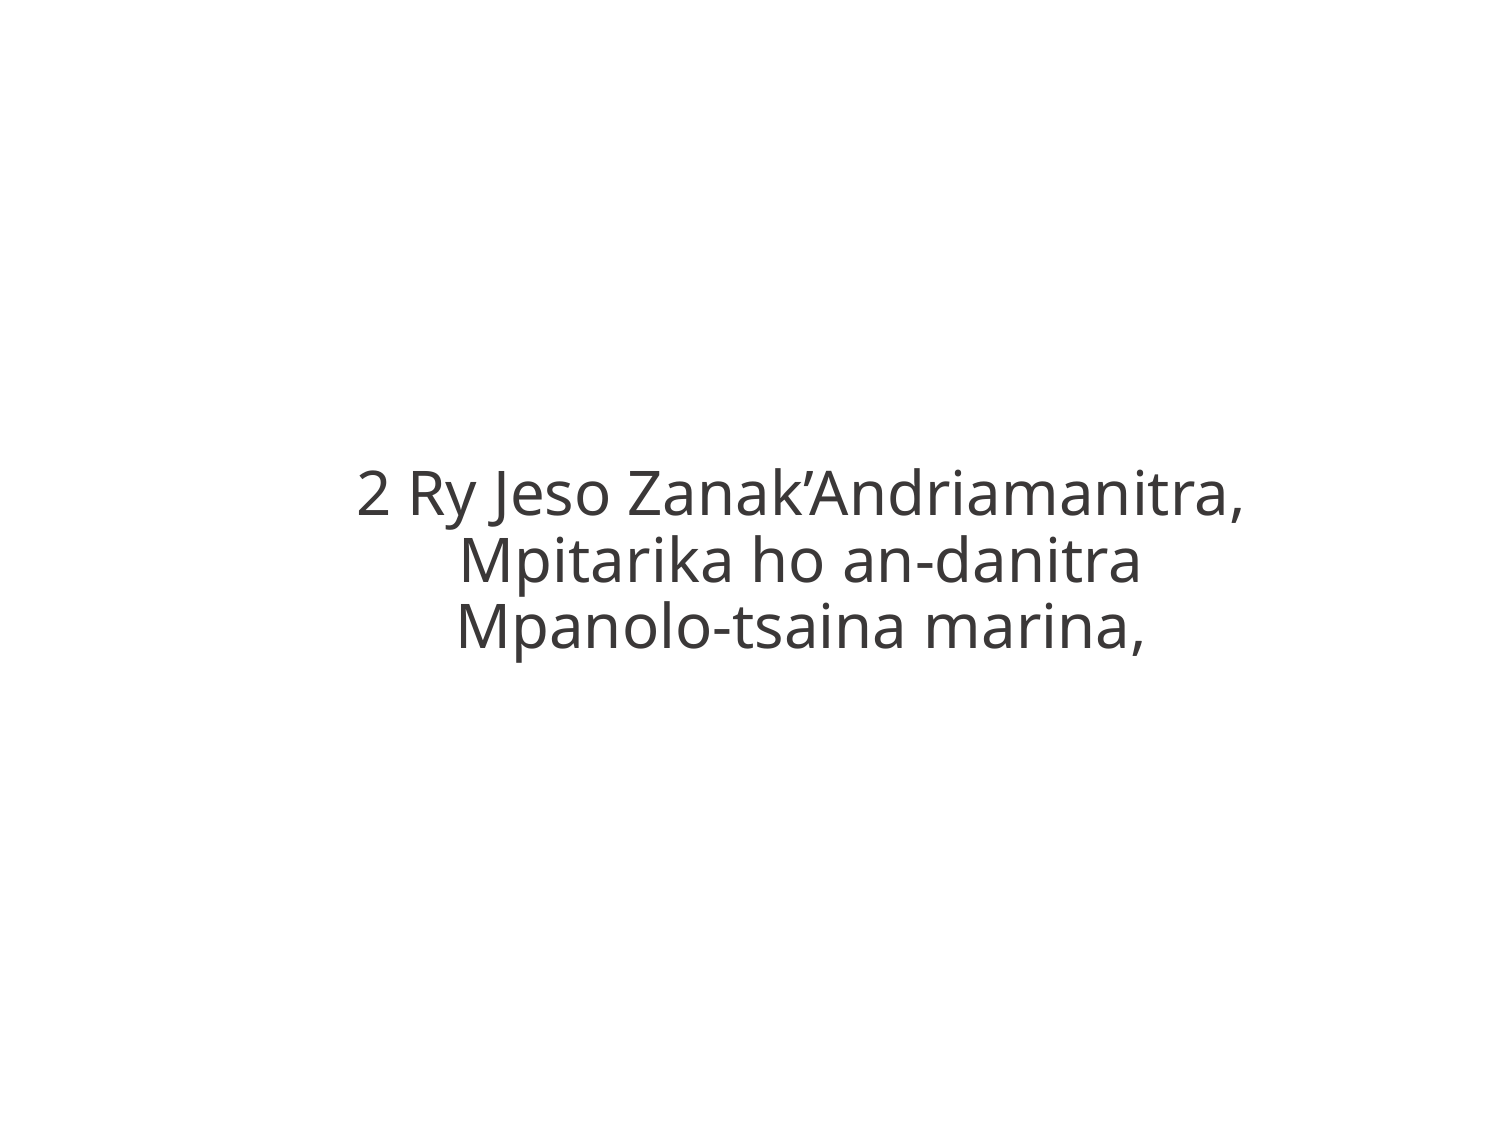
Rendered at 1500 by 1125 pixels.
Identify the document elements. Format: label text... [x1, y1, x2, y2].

title 2 Ry Jeso Zanak’Andriamanitra, Mpitarika ho an-danitra Mpanolo-tsaina marina, [103, 453, 1500, 672]
